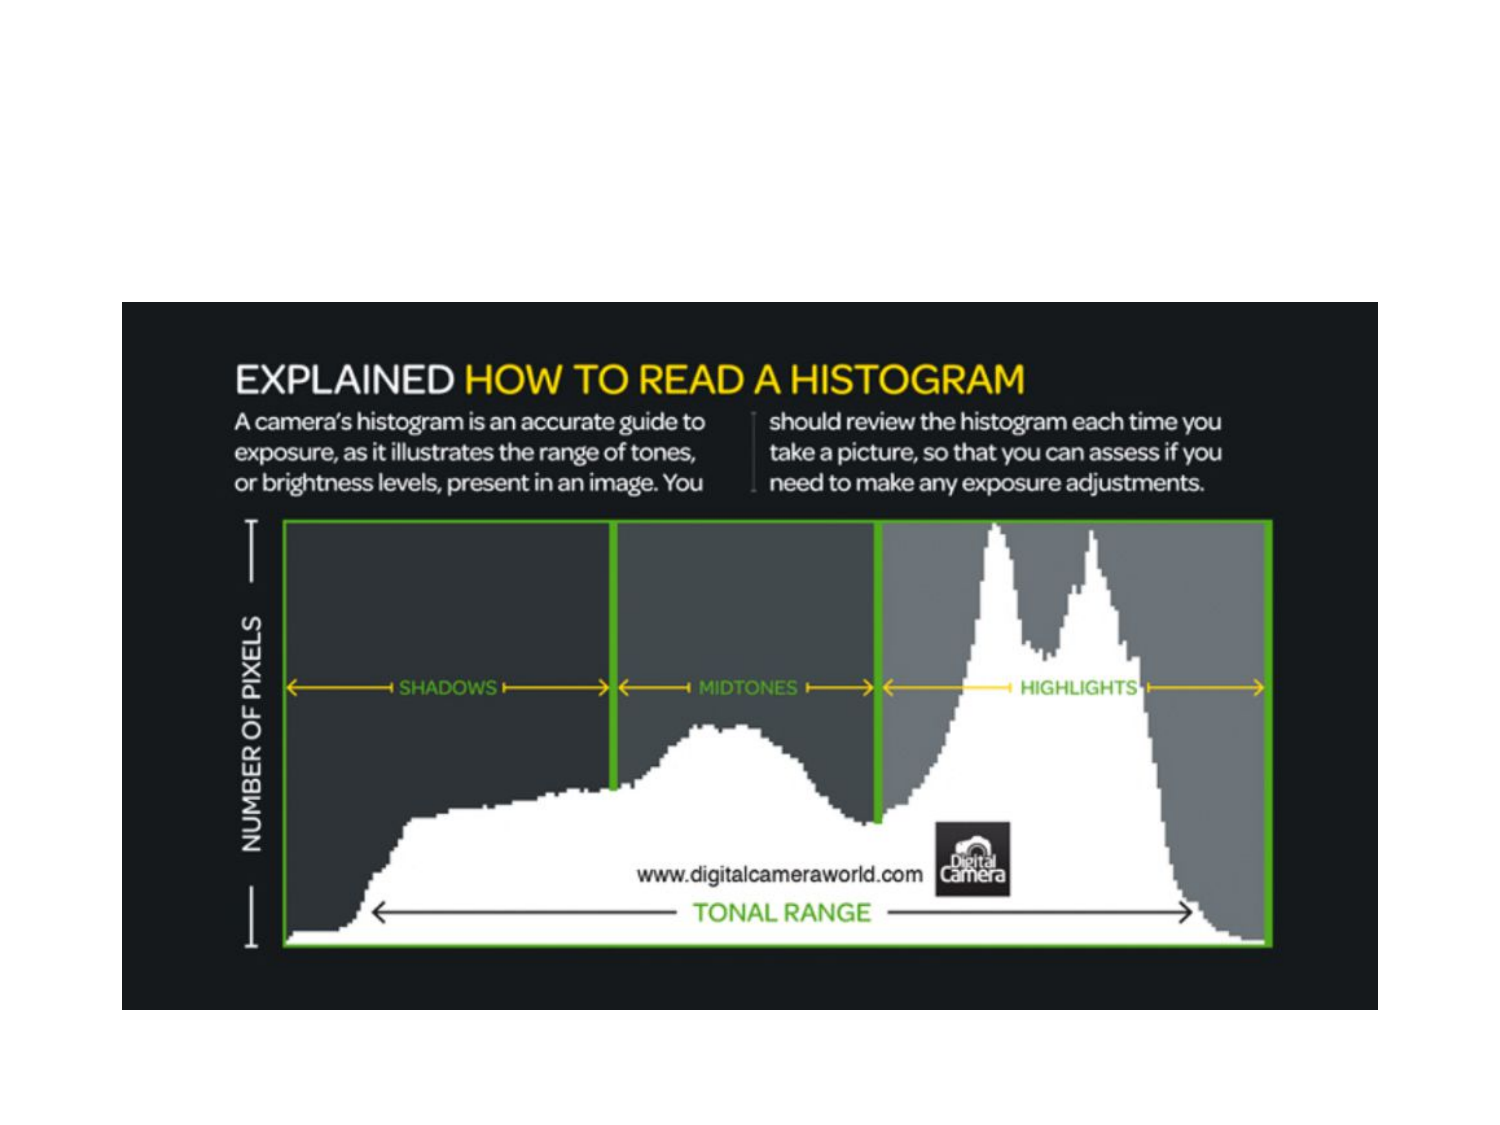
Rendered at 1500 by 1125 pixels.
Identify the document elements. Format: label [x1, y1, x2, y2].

list [122, 302, 1378, 1010]
